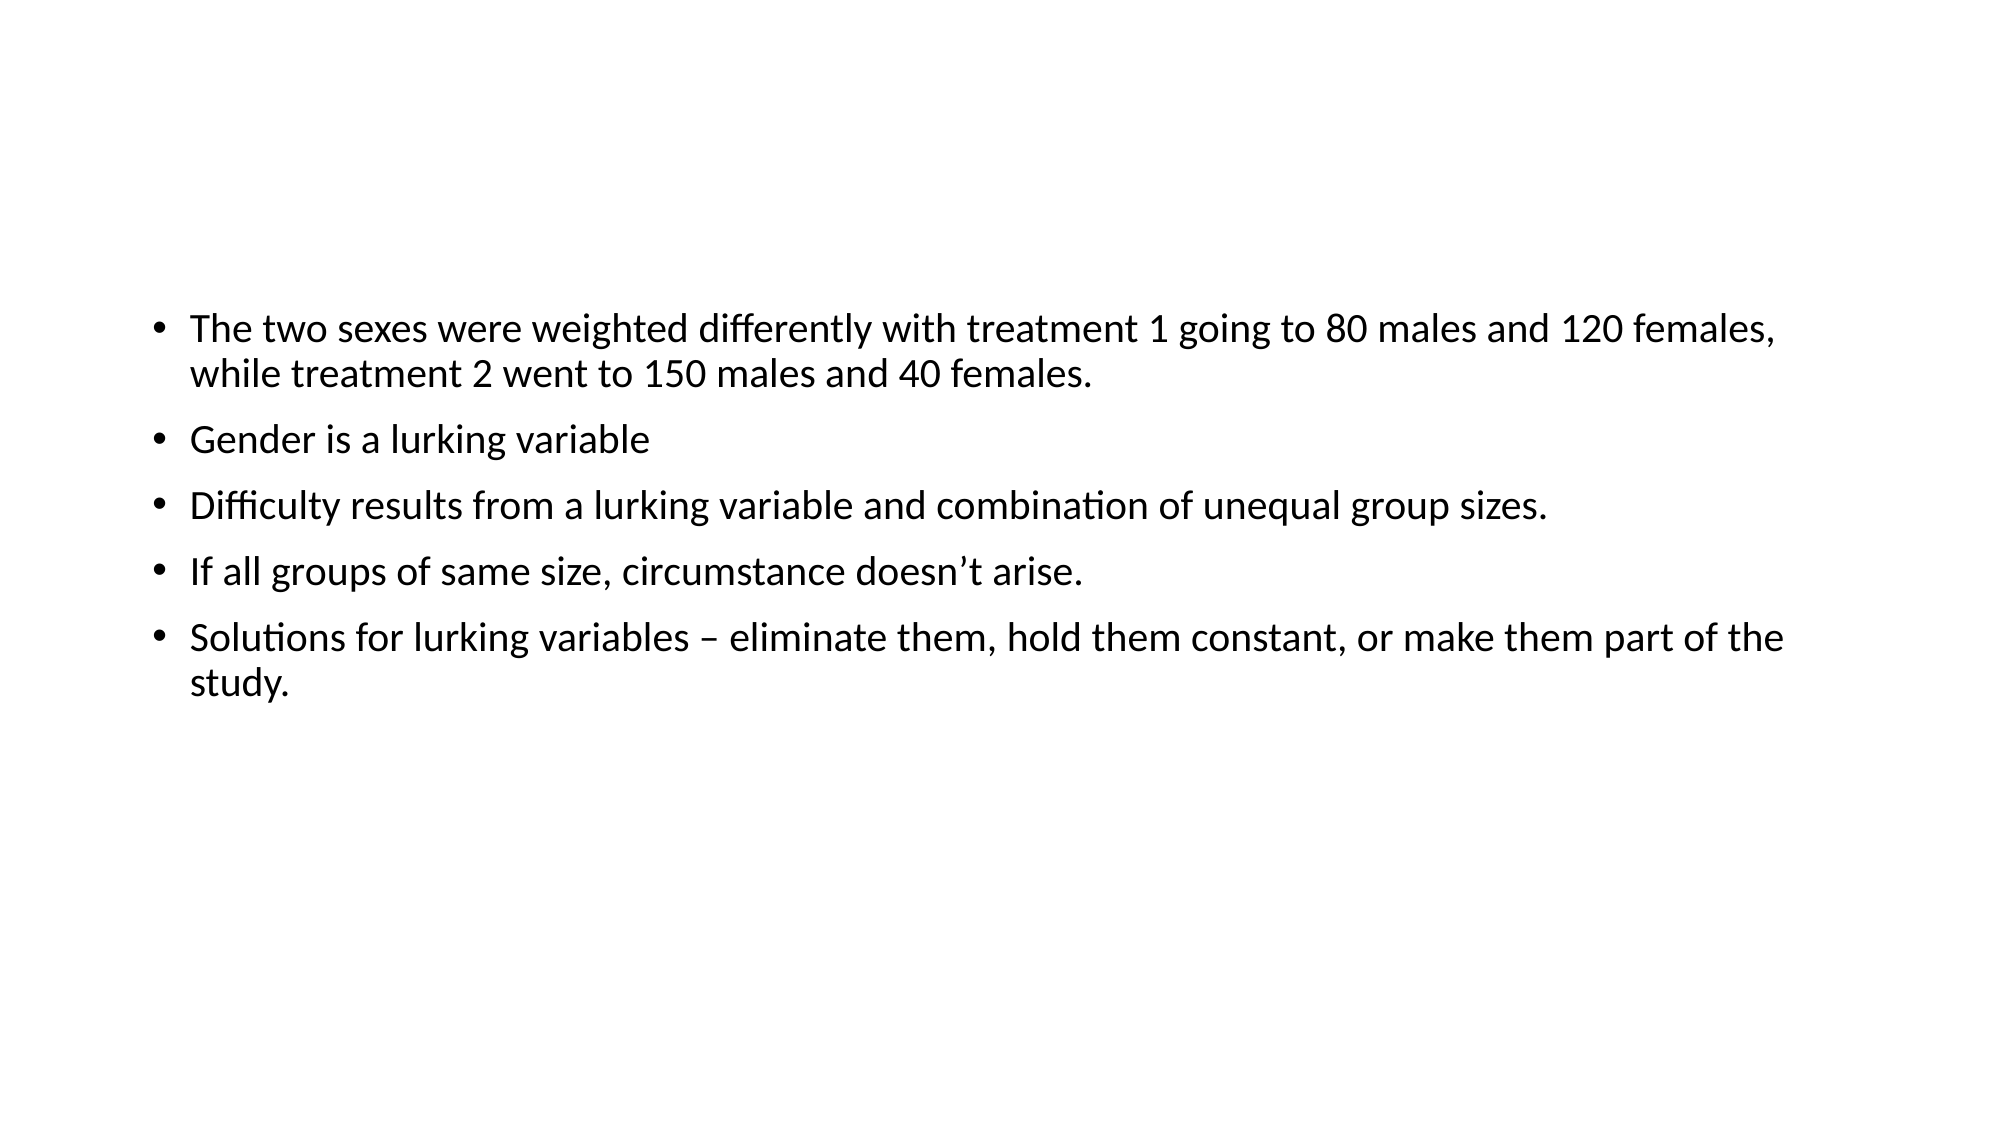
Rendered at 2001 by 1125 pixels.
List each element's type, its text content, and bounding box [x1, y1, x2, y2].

list The two sexes were weighted differently with treatment 1 going to 80 males and 120 females, while treatment 2 went to 150 males and 40 females. Gender is a lurking variable Difficulty results from a lurking variable and combination of unequal group sizes. If all groups of same size, circumstance doesn’t arise. Solutions for lurking variables – eliminate them, hold them constant, or make them part of the study. [137, 299, 1863, 1014]
